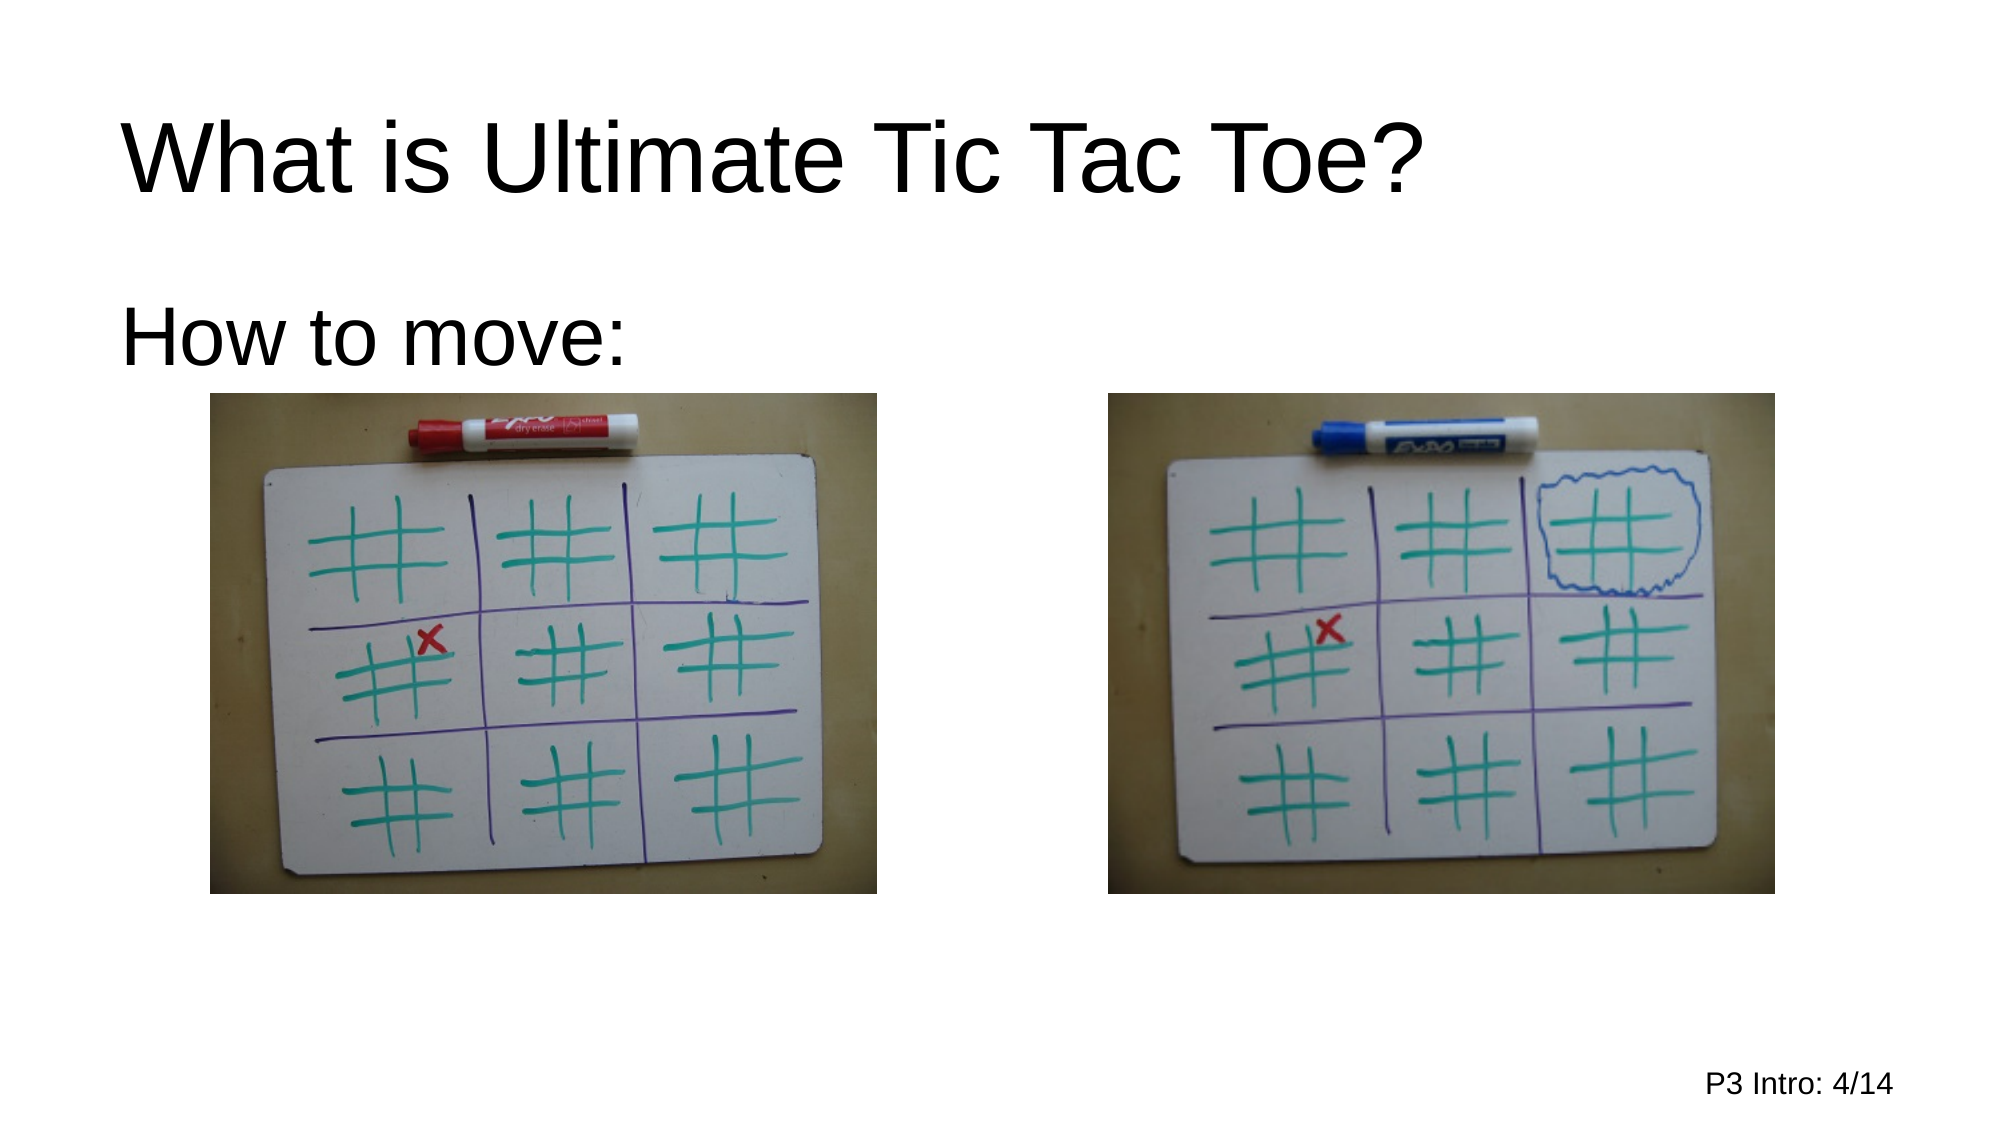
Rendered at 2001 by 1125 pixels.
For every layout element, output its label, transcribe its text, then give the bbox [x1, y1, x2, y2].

title What is Ultimate Tic Tac Toe? [99, 45, 1900, 233]
slide_number P3 Intro: ‹#›/14 [1685, 1038, 1992, 1125]
picture [1108, 393, 1776, 895]
list How to move: [99, 262, 1900, 1078]
picture [209, 393, 877, 895]
